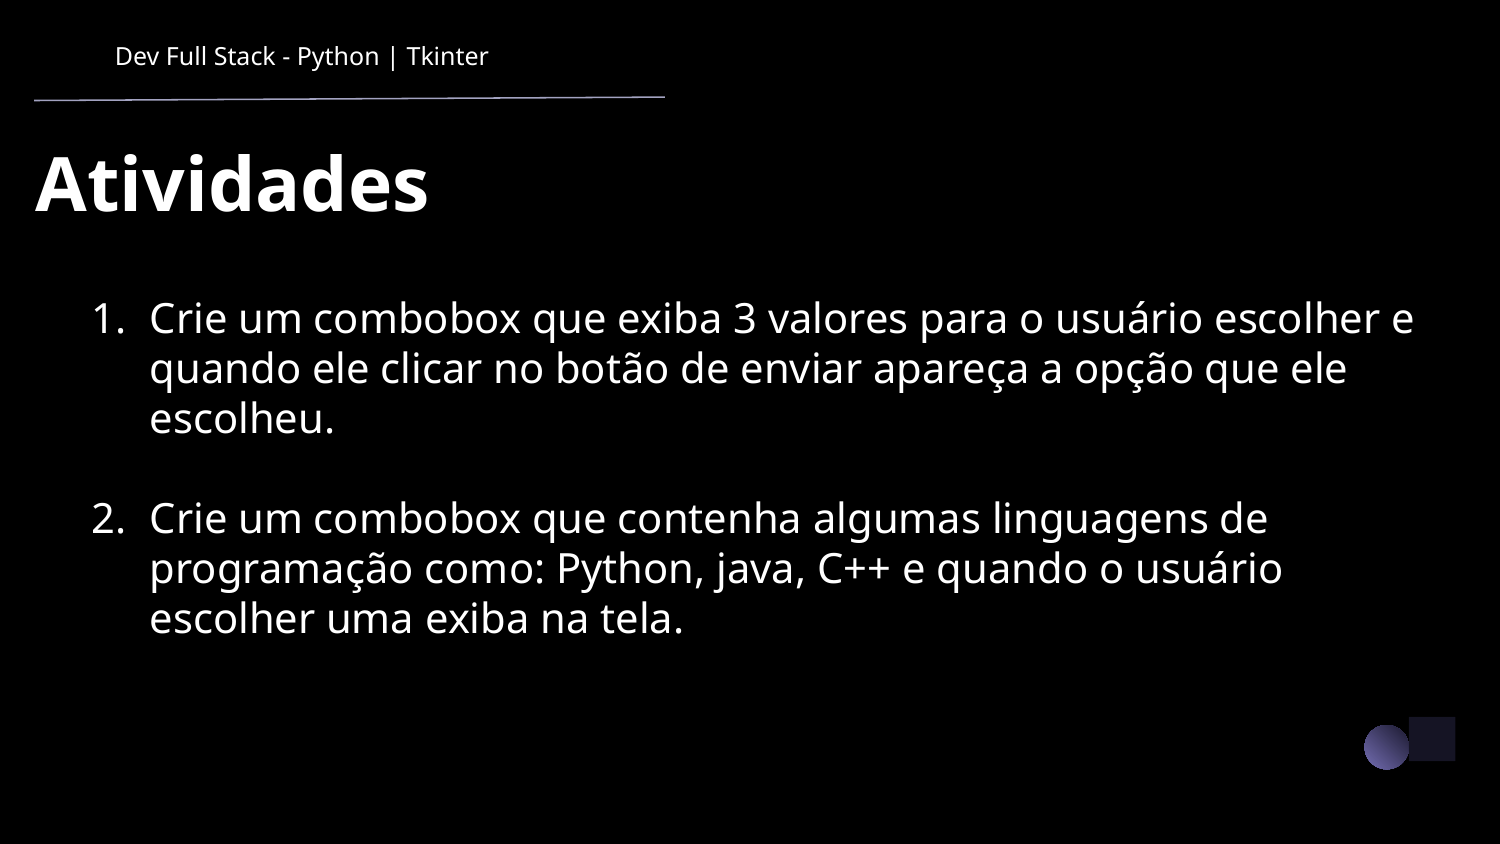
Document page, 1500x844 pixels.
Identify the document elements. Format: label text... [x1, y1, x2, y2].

title Atividades [35, 126, 1484, 229]
text_box Dev Full Stack - Python | Tkinter [99, 24, 1026, 85]
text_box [33, 96, 666, 101]
text_box Crie um combobox que exiba 3 valores para o usuário escolher e quando ele clicar no botão de enviar apareça a opção que ele escolheu. Crie um combobox que contenha algumas linguagens de programação como: Python, java, C++ e quando o usuário escolher uma exiba na tela. [59, 276, 1441, 657]
